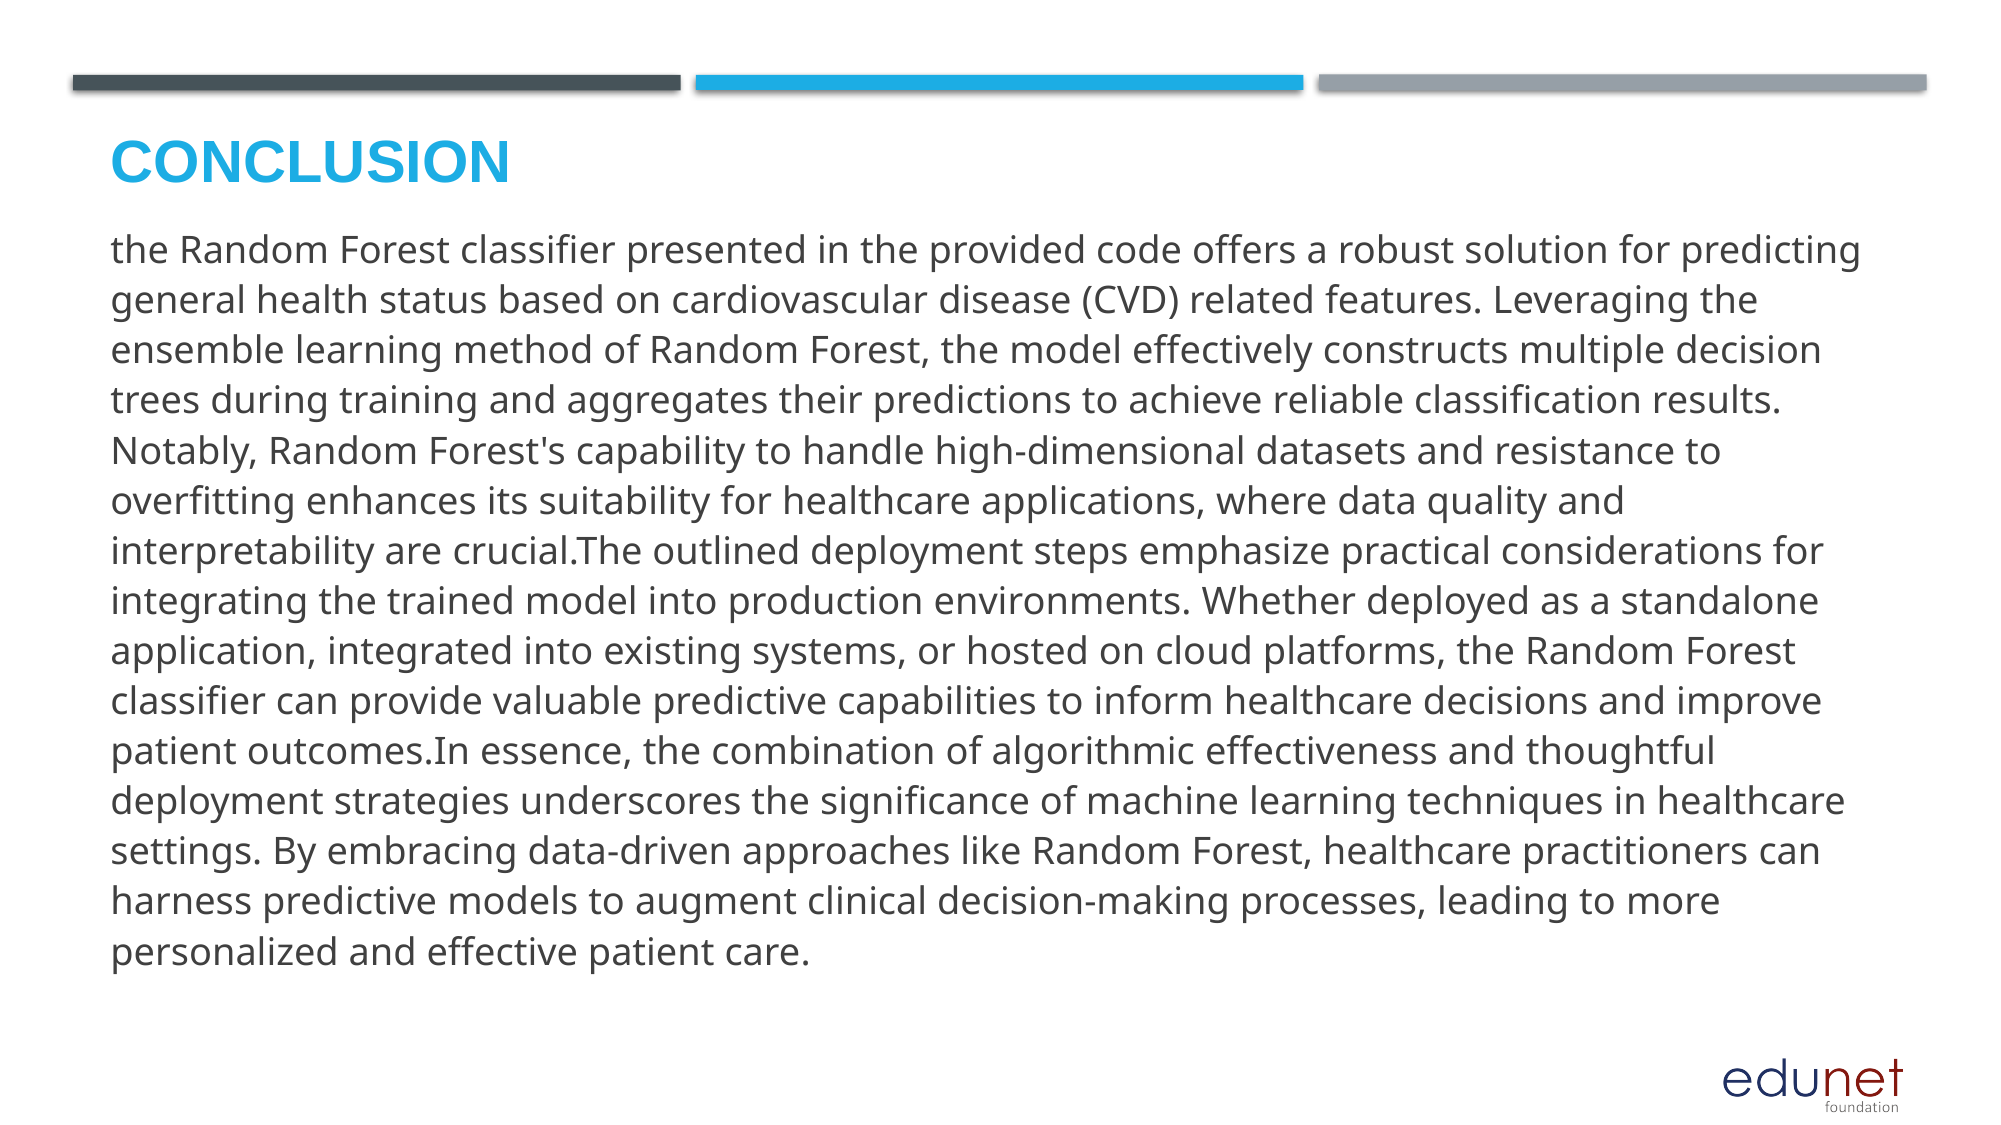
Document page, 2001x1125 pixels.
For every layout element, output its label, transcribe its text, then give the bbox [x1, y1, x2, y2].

list the Random Forest classifier presented in the provided code offers a robust solution for predicting general health status based on cardiovascular disease (CVD) related features. Leveraging the ensemble learning method of Random Forest, the model effectively constructs multiple decision trees during training and aggregates their predictions to achieve reliable classification results. Notably, Random Forest's capability to handle high-dimensional datasets and resistance to overfitting enhances its suitability for healthcare applications, where data quality and interpretability are crucial.The outlined deployment steps emphasize practical considerations for integrating the trained model into production environments. Whether deployed as a standalone application, integrated into existing systems, or hosted on cloud platforms, the Random Forest classifier can provide valuable predictive capabilities to inform healthcare decisions and improve patient outcomes.In essence, the combination of algorithmic effectiveness and thoughtful deployment strategies underscores the significance of machine learning techniques in healthcare settings. By embracing data-driven approaches like Random Forest, healthcare practitioners can harness predictive models to augment clinical decision-making processes, leading to more personalized and effective patient care. [95, 213, 1905, 981]
title Conclusion [95, 115, 1905, 203]
picture [1719, 1056, 1905, 1116]
